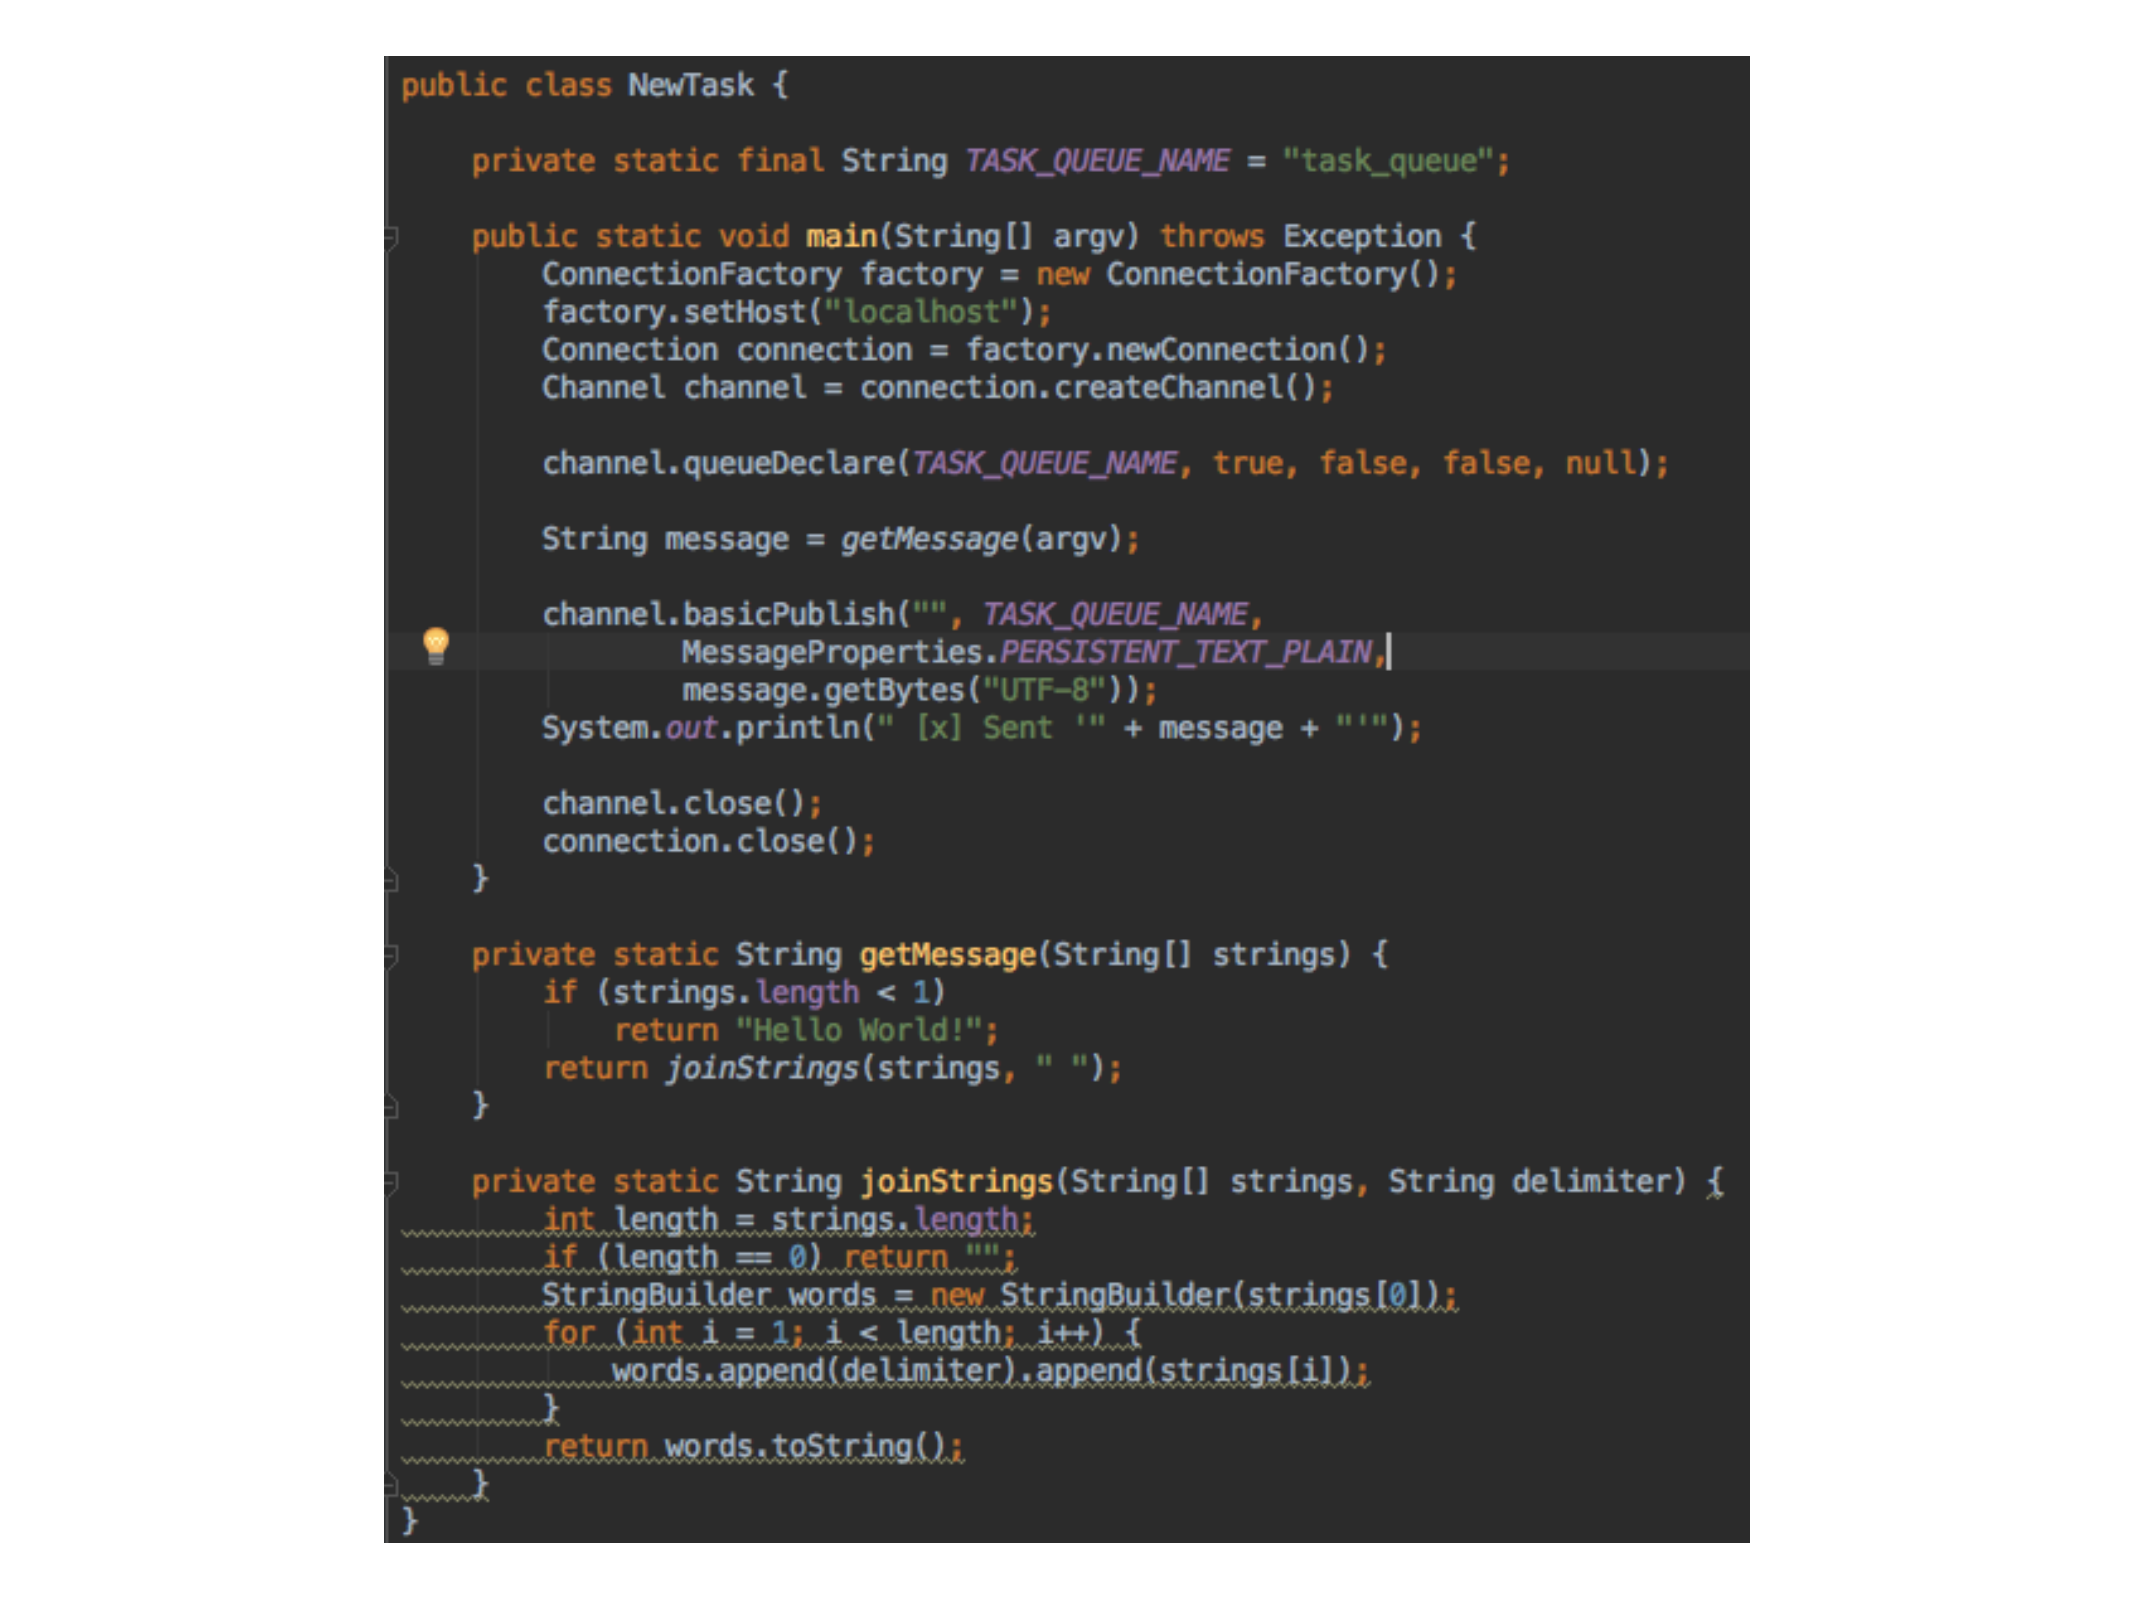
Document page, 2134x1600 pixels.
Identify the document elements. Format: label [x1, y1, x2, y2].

picture [383, 56, 1750, 1544]
